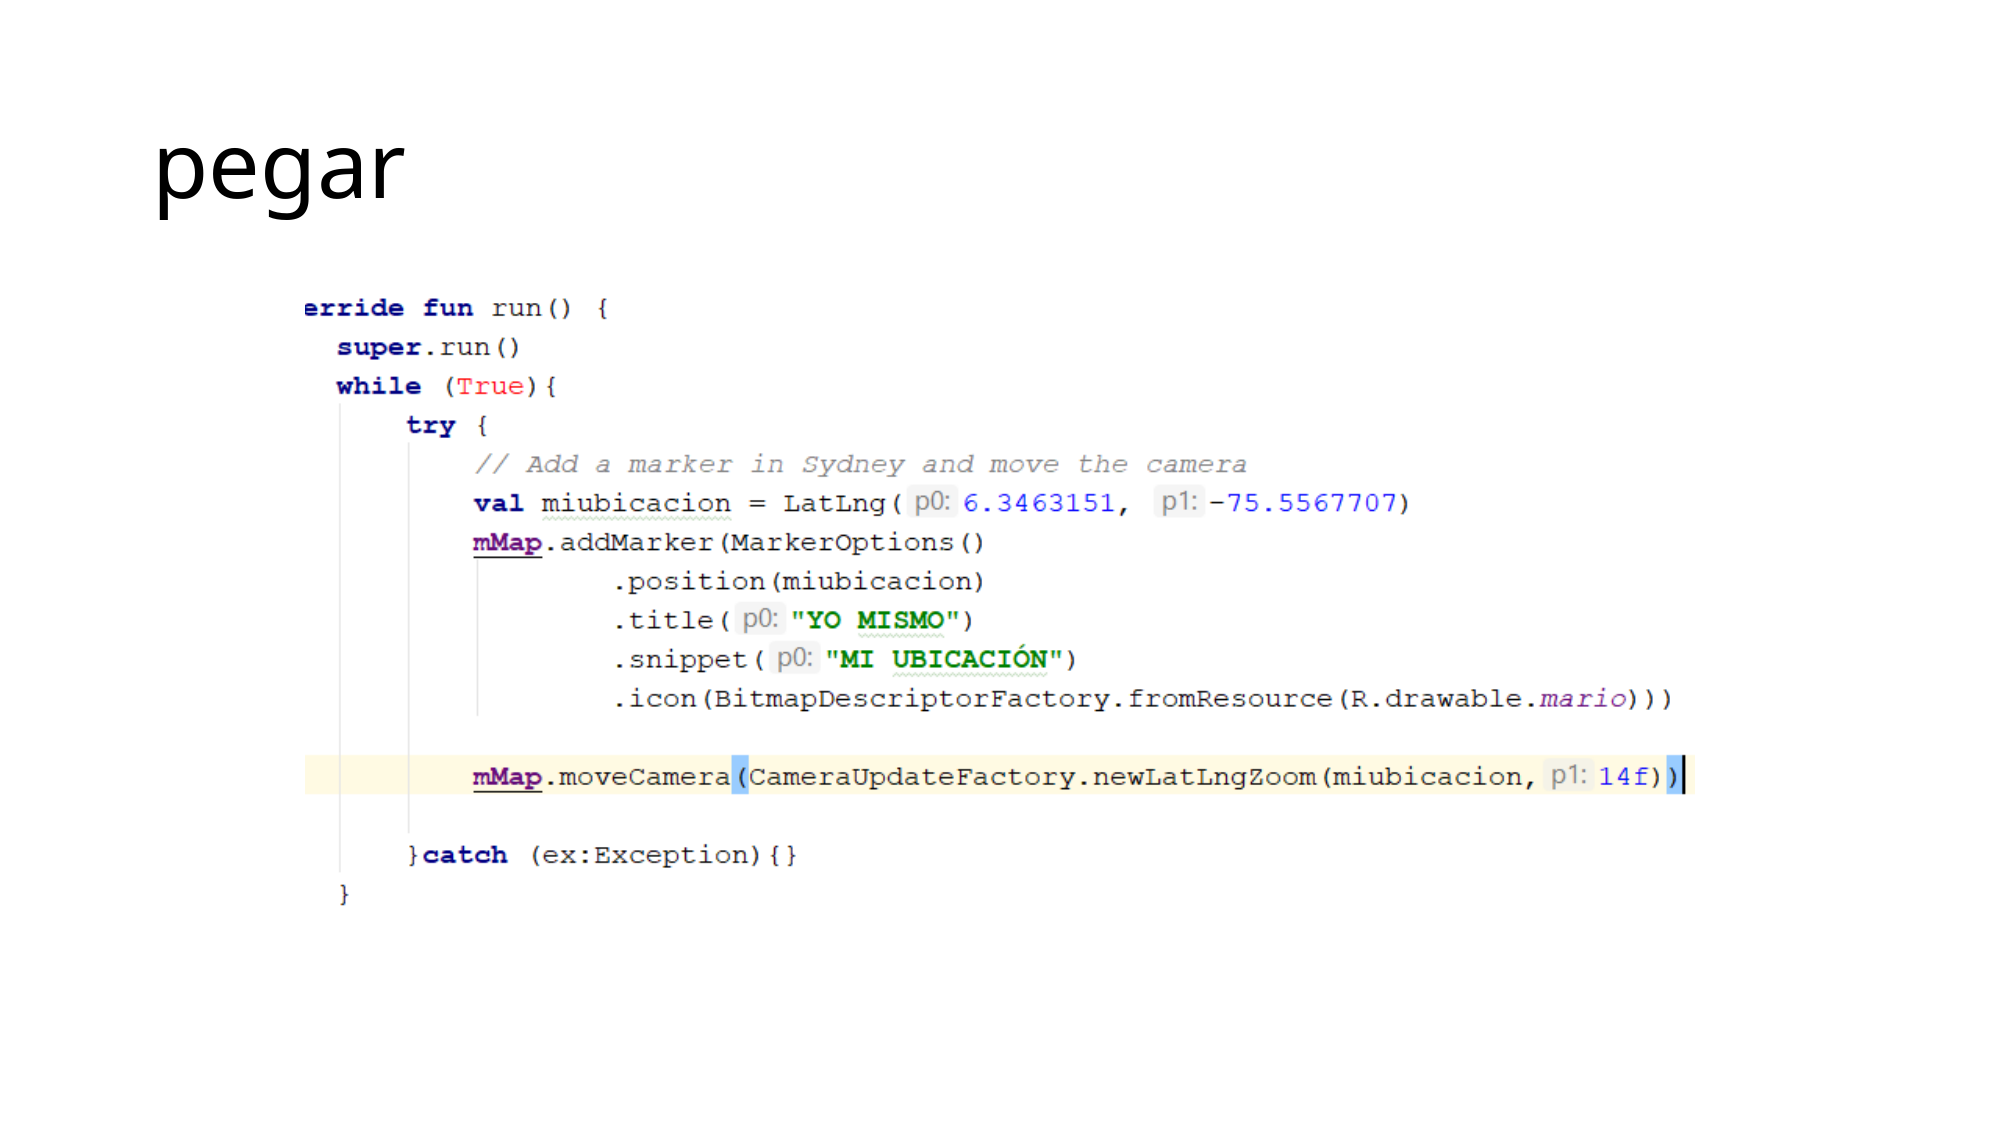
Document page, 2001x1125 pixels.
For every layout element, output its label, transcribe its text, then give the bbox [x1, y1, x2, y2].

title pegar [137, 59, 1863, 278]
picture [305, 277, 1695, 1032]
